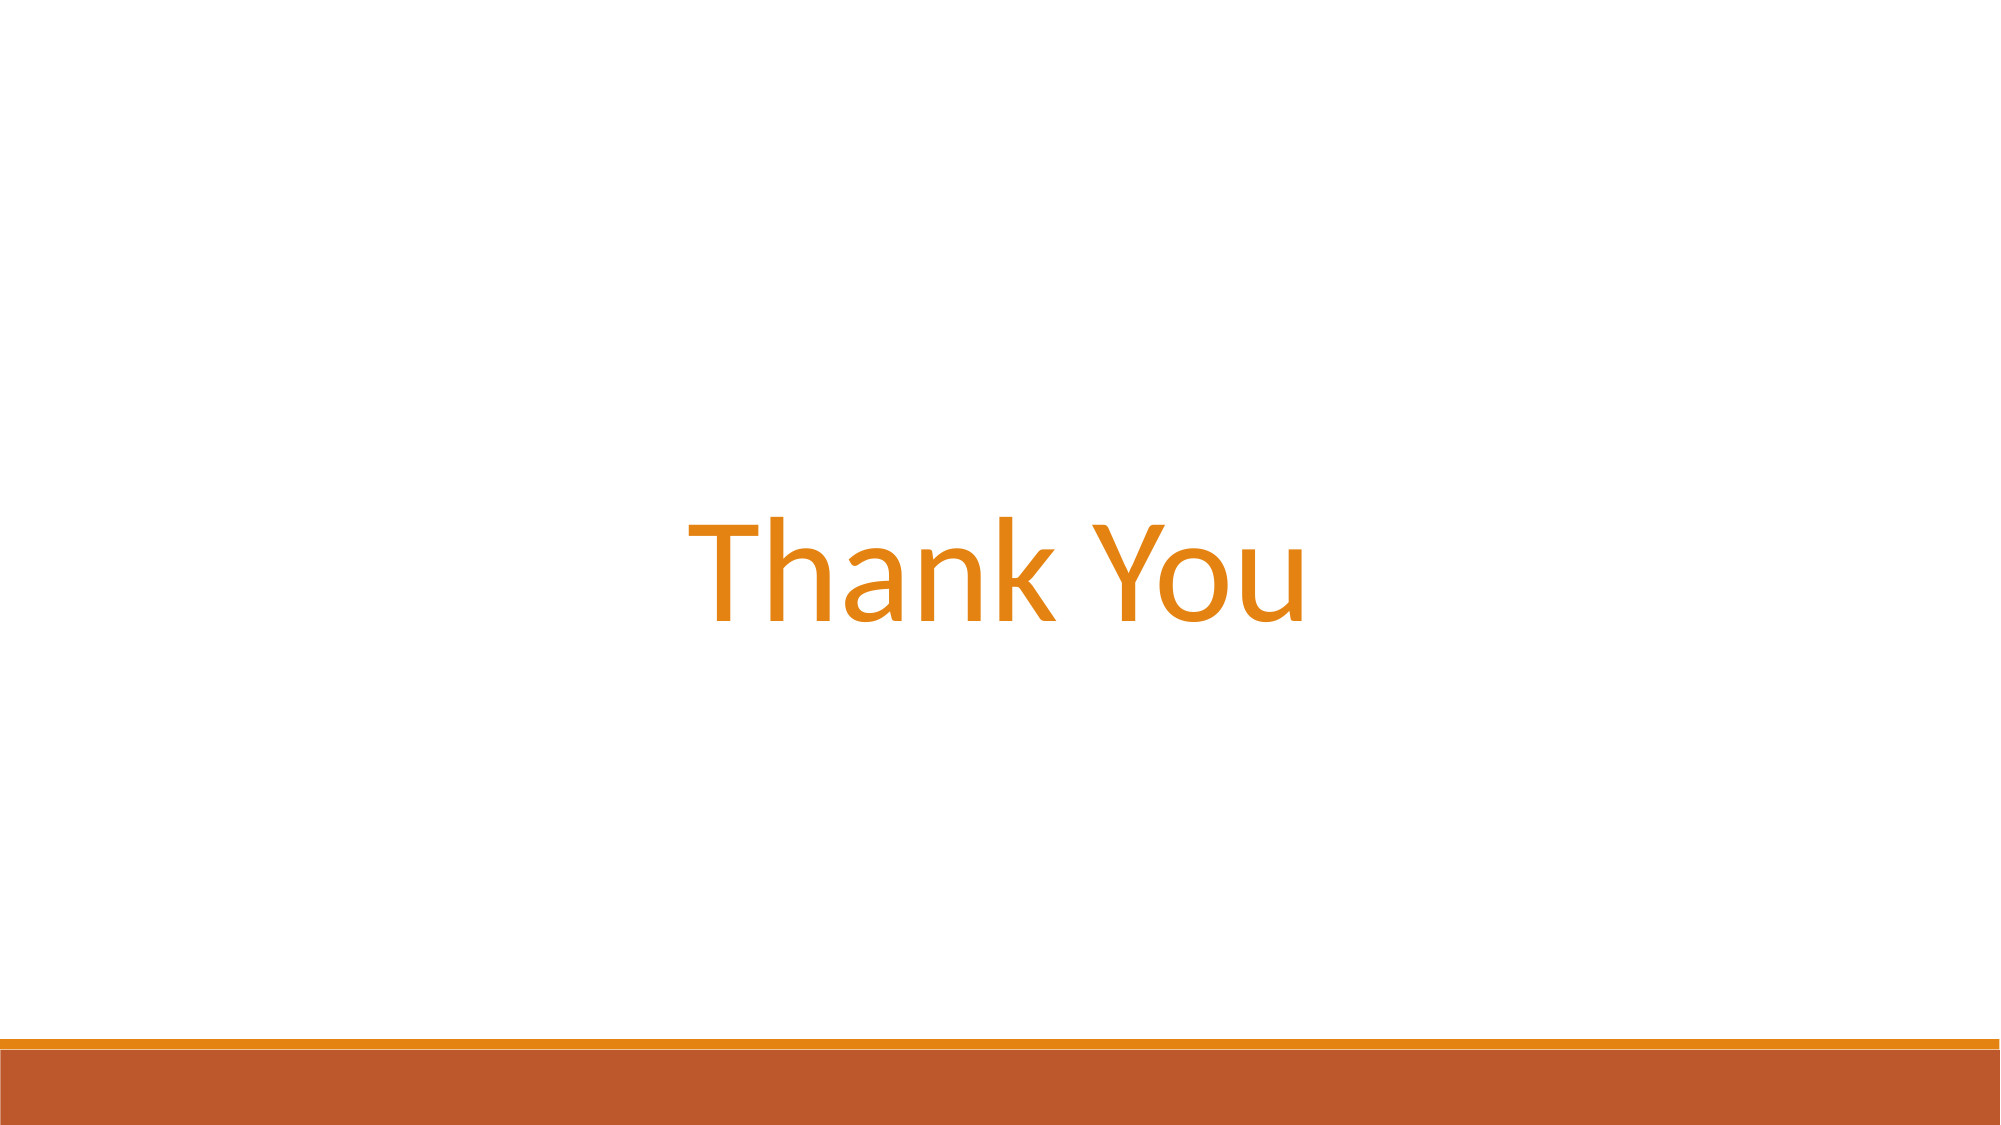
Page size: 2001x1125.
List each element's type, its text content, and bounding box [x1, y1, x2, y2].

text_box Thank You [282, 463, 1718, 659]
